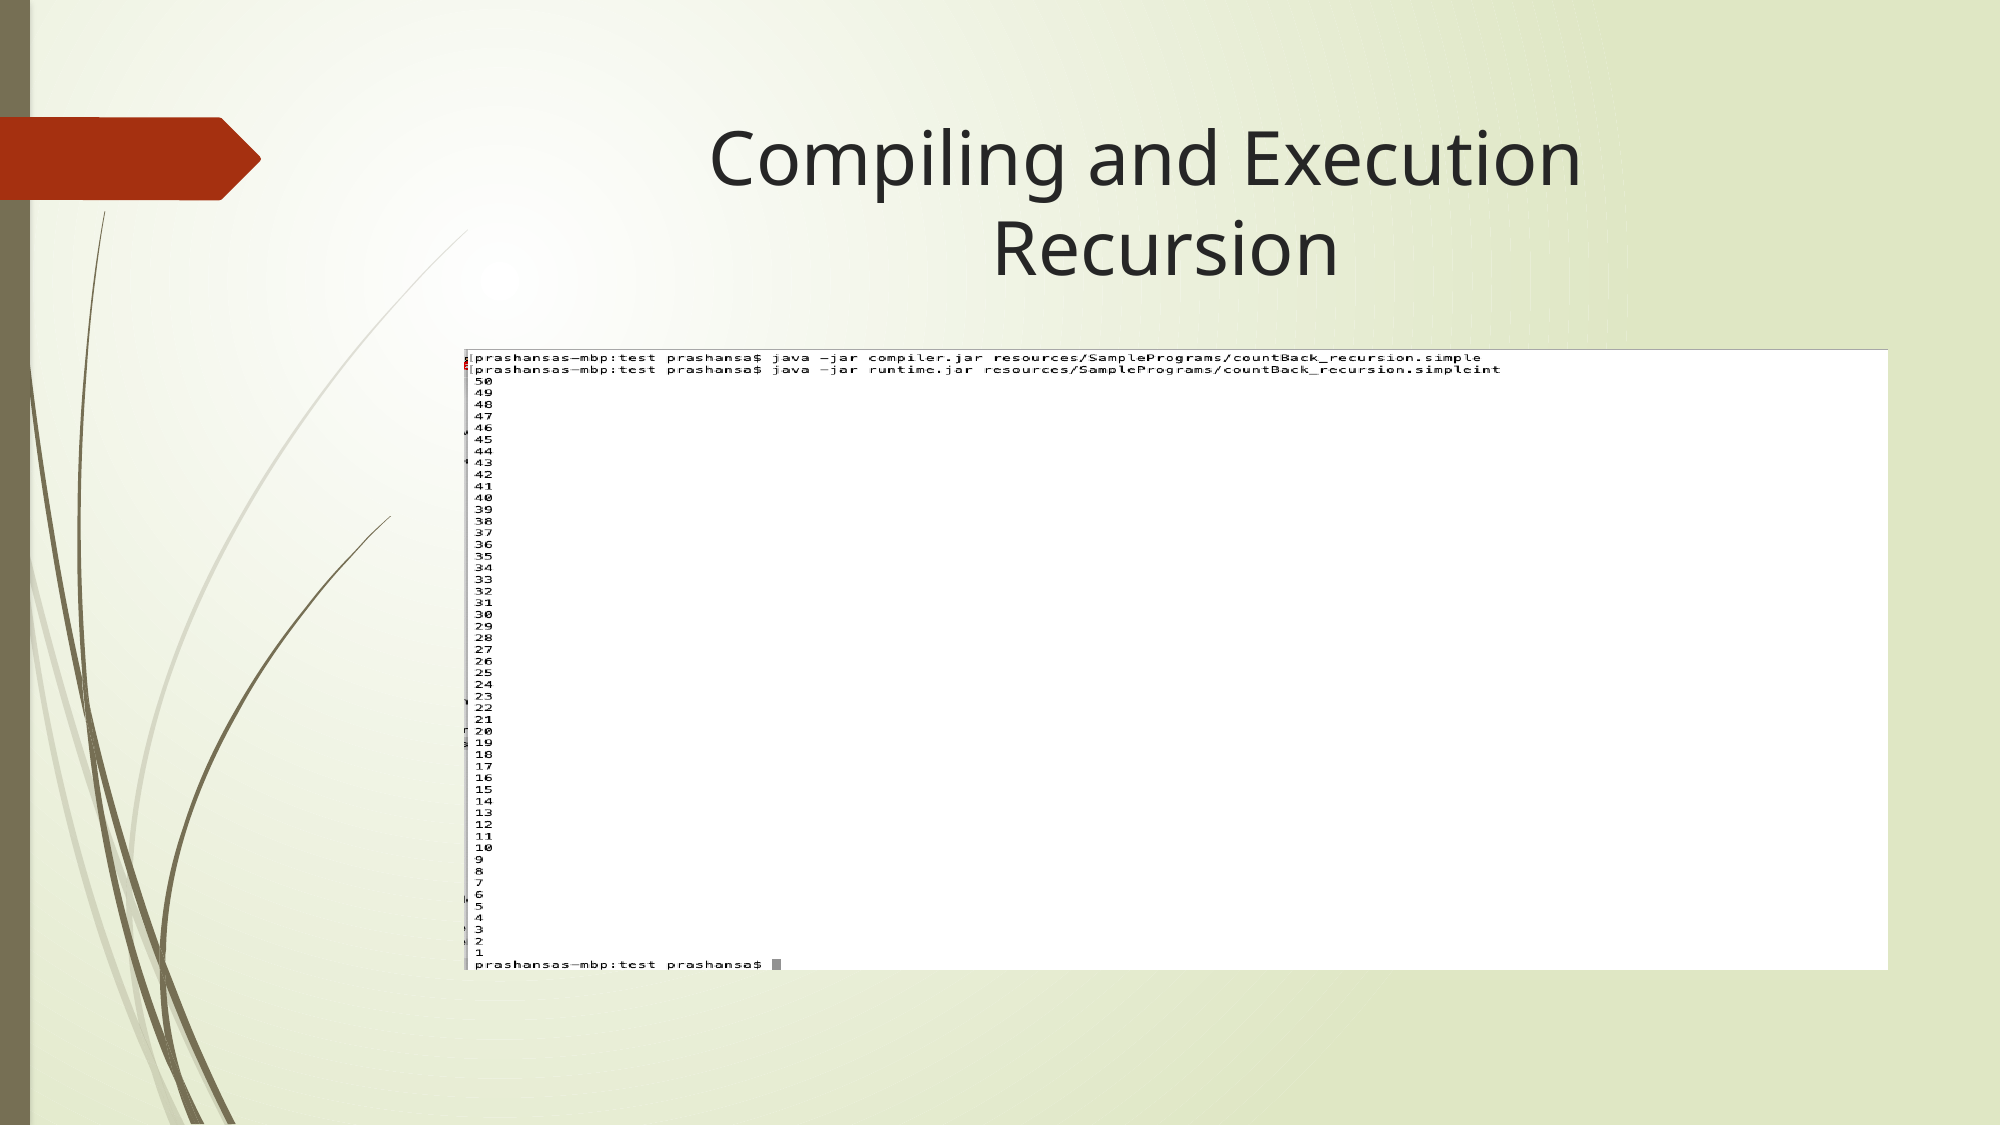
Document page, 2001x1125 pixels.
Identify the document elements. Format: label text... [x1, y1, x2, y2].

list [464, 349, 1888, 971]
title Compiling and Execution Recursion [425, 102, 1888, 313]
